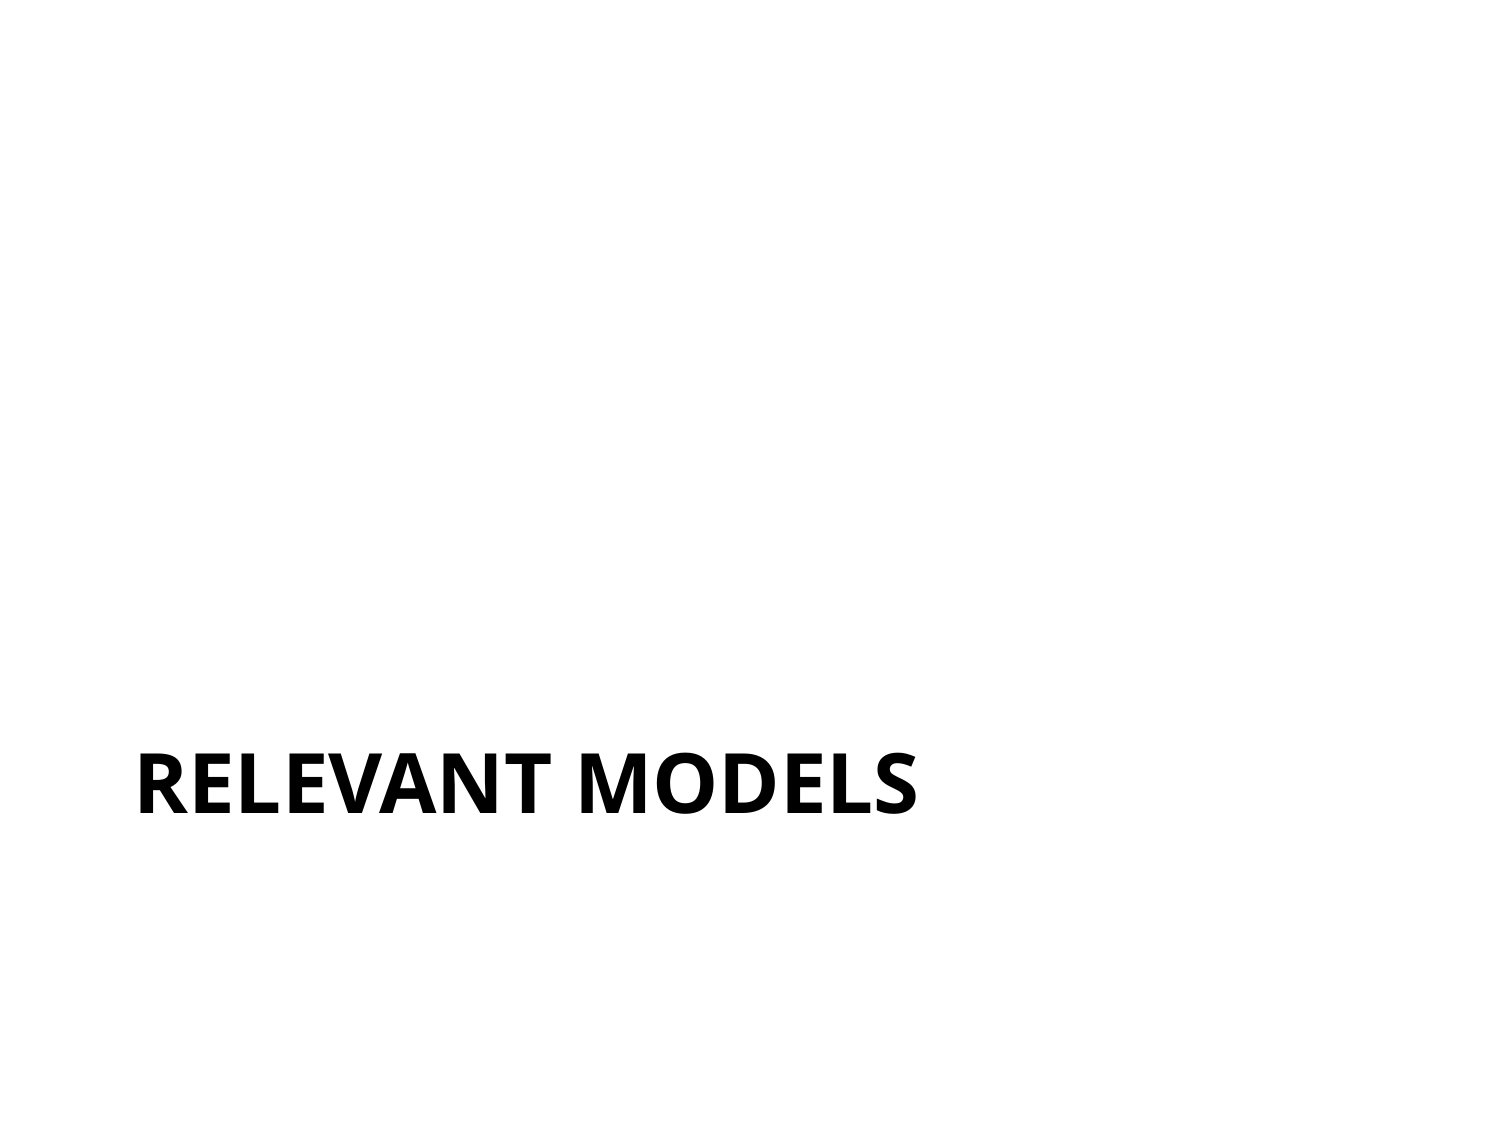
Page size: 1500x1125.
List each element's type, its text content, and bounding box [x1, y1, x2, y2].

title Relevant Models [118, 722, 1394, 947]
